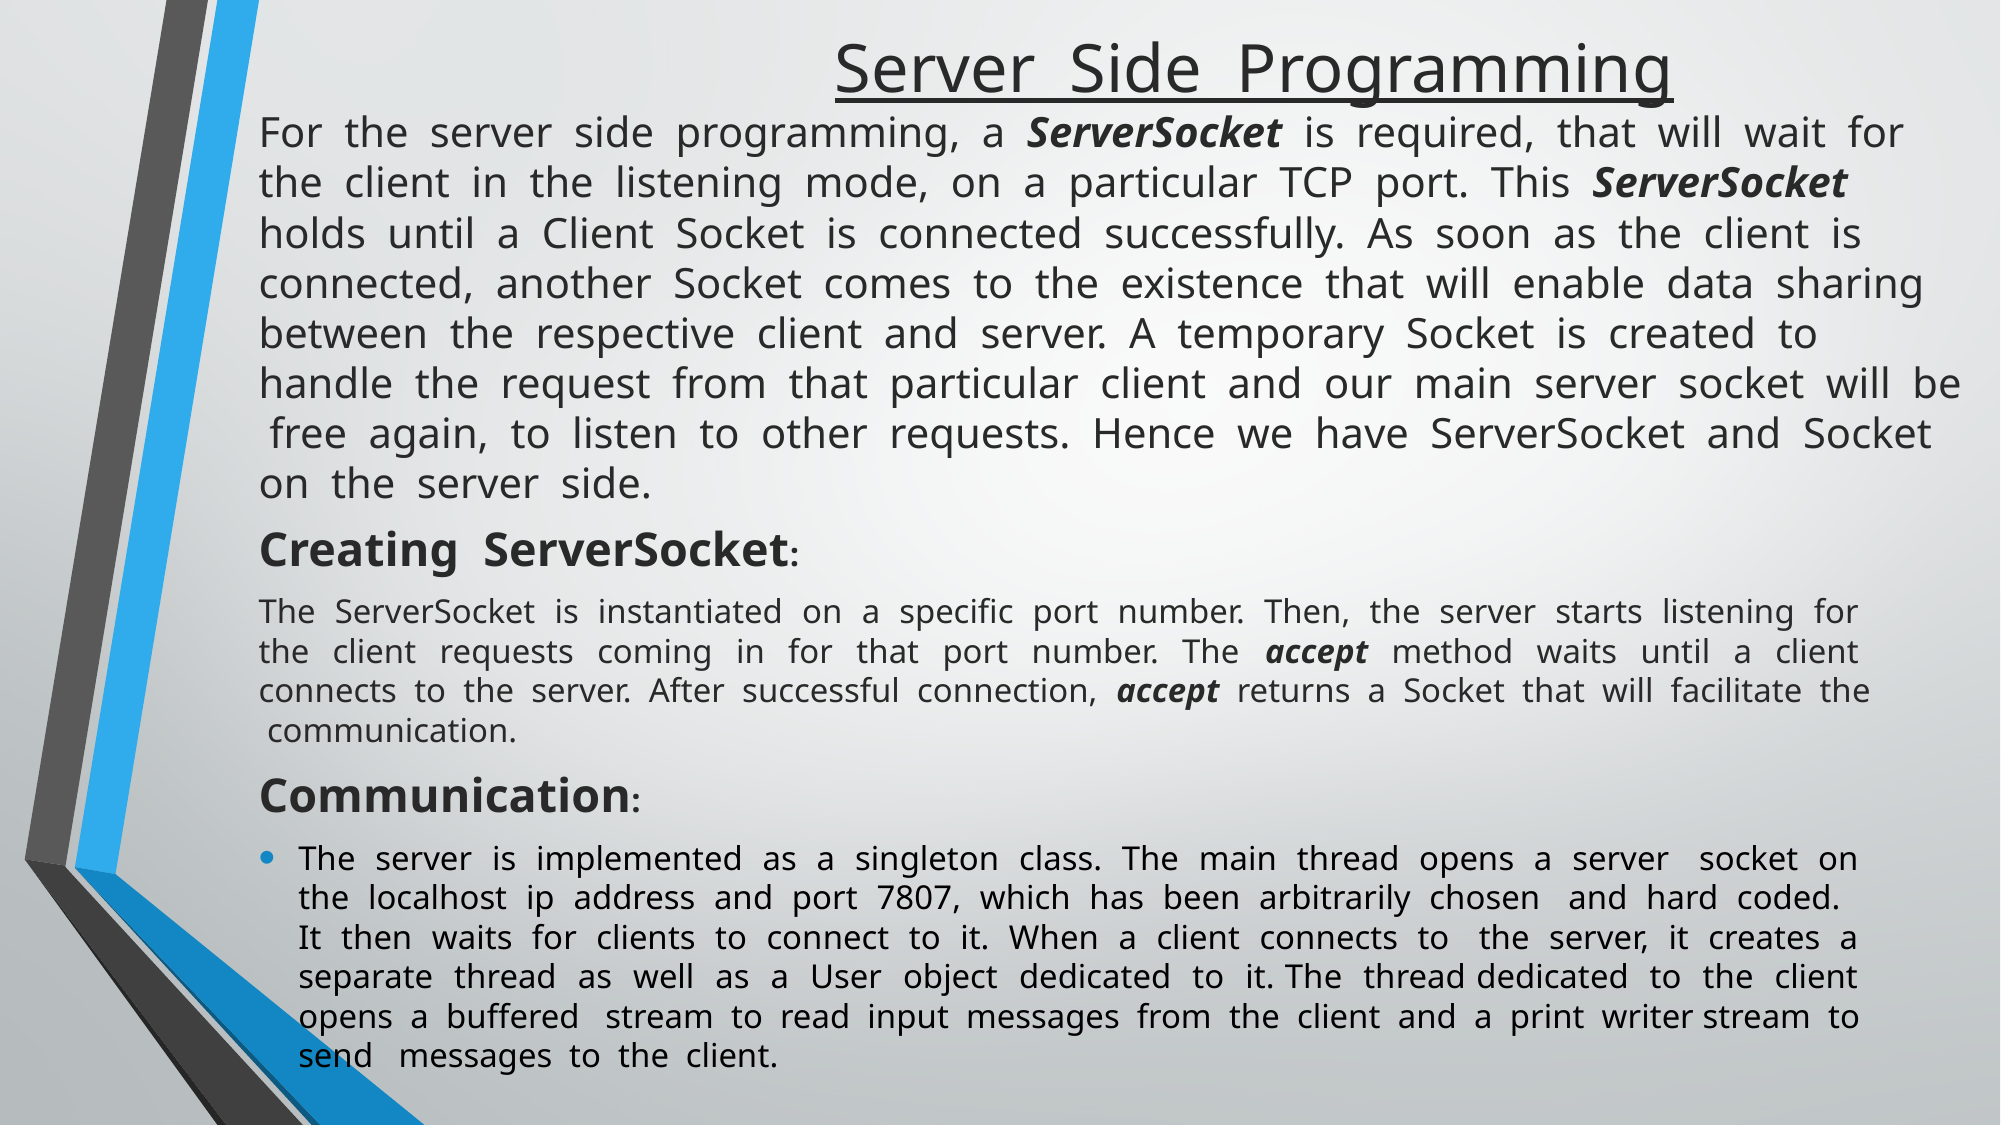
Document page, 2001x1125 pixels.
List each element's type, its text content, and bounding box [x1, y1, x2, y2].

list Creating ServerSocket: The ServerSocket is instantiated on a specific port number. Then, the server starts listening for the client requests coming in for that port number. The accept method waits until a client connects to the server. After successful connection, accept returns a Socket that will facilitate the communication. Communication: The server is implemented as a singleton class. The main thread opens a server socket on the localhost ip address and port 7807, which has been arbitrarily chosen and hard coded. It then waits for clients to connect to it. When a client connects to the server, it creates a separate thread as well as a User object dedicated to it. The thread dedicated to the client opens a buffered stream to read input messages from the client and a print writer stream to send messages to the client. [243, 512, 1887, 1083]
title Server Side Programming For the server side programming, a ServerSocket is required, that will wait for the client in the listening mode, on a particular TCP port. This ServerSocket holds until a Client Socket is connected successfully. As soon as the client is connected, another Socket comes to the existence that will enable data sharing between the respective client and server. A temporary Socket is created to handle the request from that particular client and our main server socket will be free again, to listen to other requests. Hence we have ServerSocket and Socket on the server side. [243, 42, 1983, 540]
